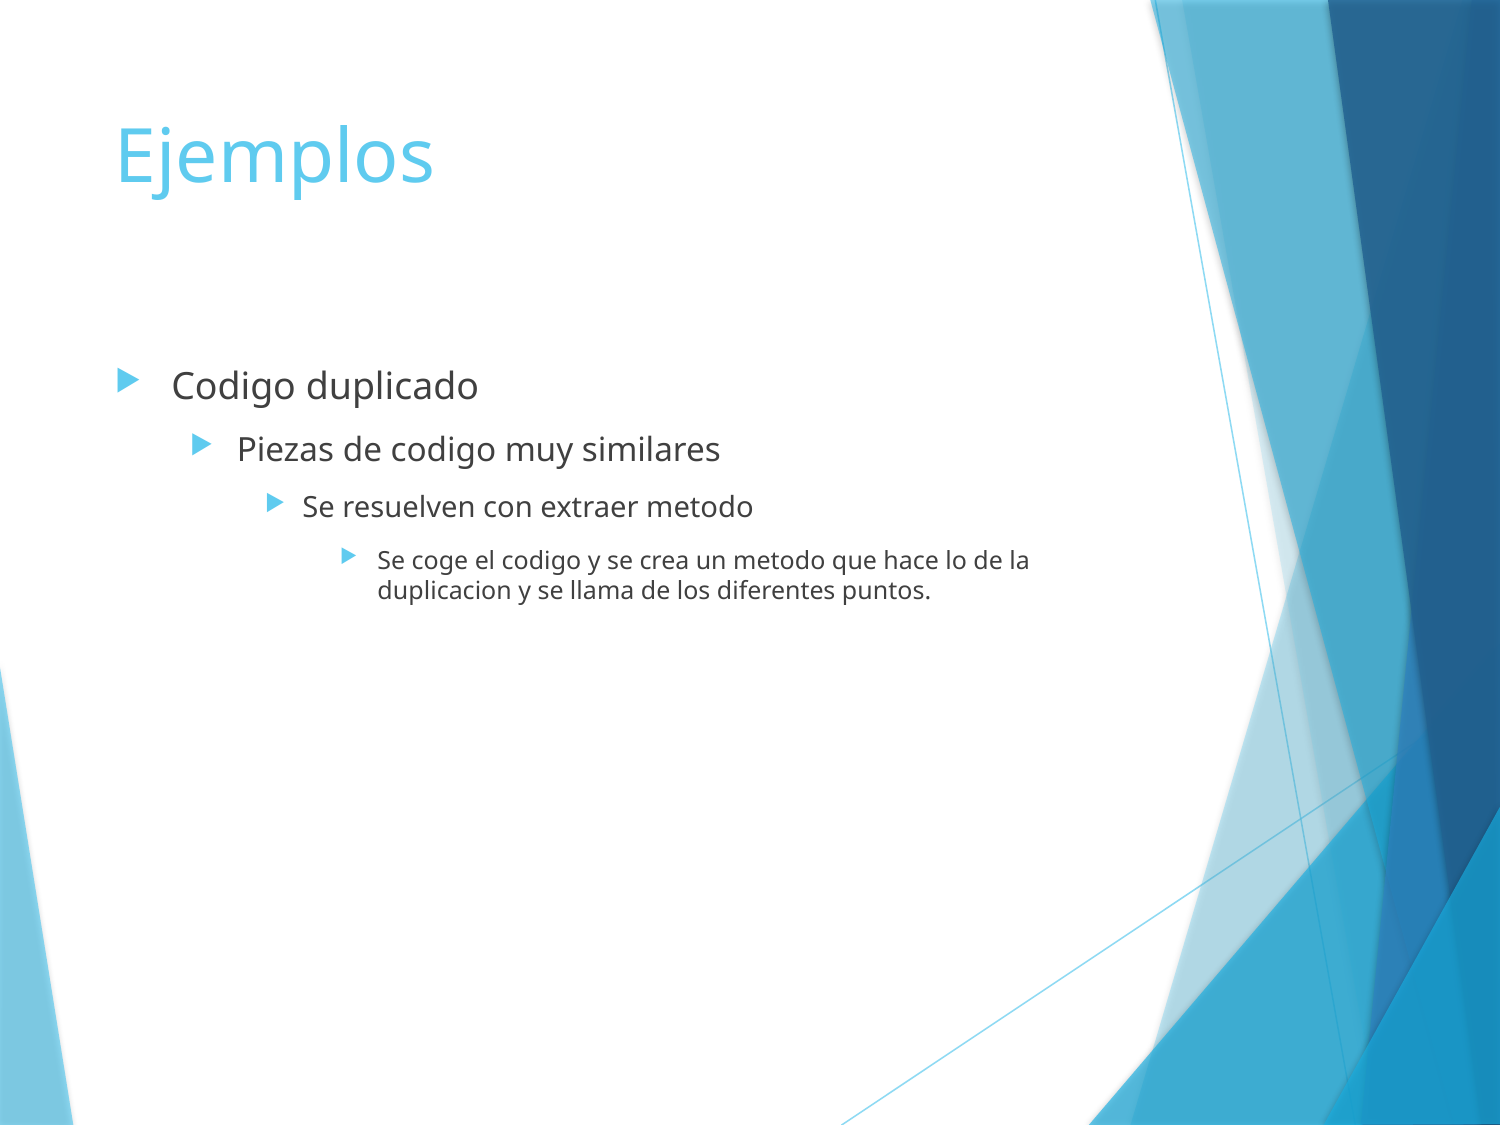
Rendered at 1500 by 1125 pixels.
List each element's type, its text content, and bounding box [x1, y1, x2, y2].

title Ejemplos [99, 99, 1142, 317]
list Codigo duplicado Piezas de codigo muy similares Se resuelven con extraer metodo Se coge el codigo y se crea un metodo que hace lo de la duplicacion y se llama de los diferentes puntos. [99, 354, 1142, 992]
